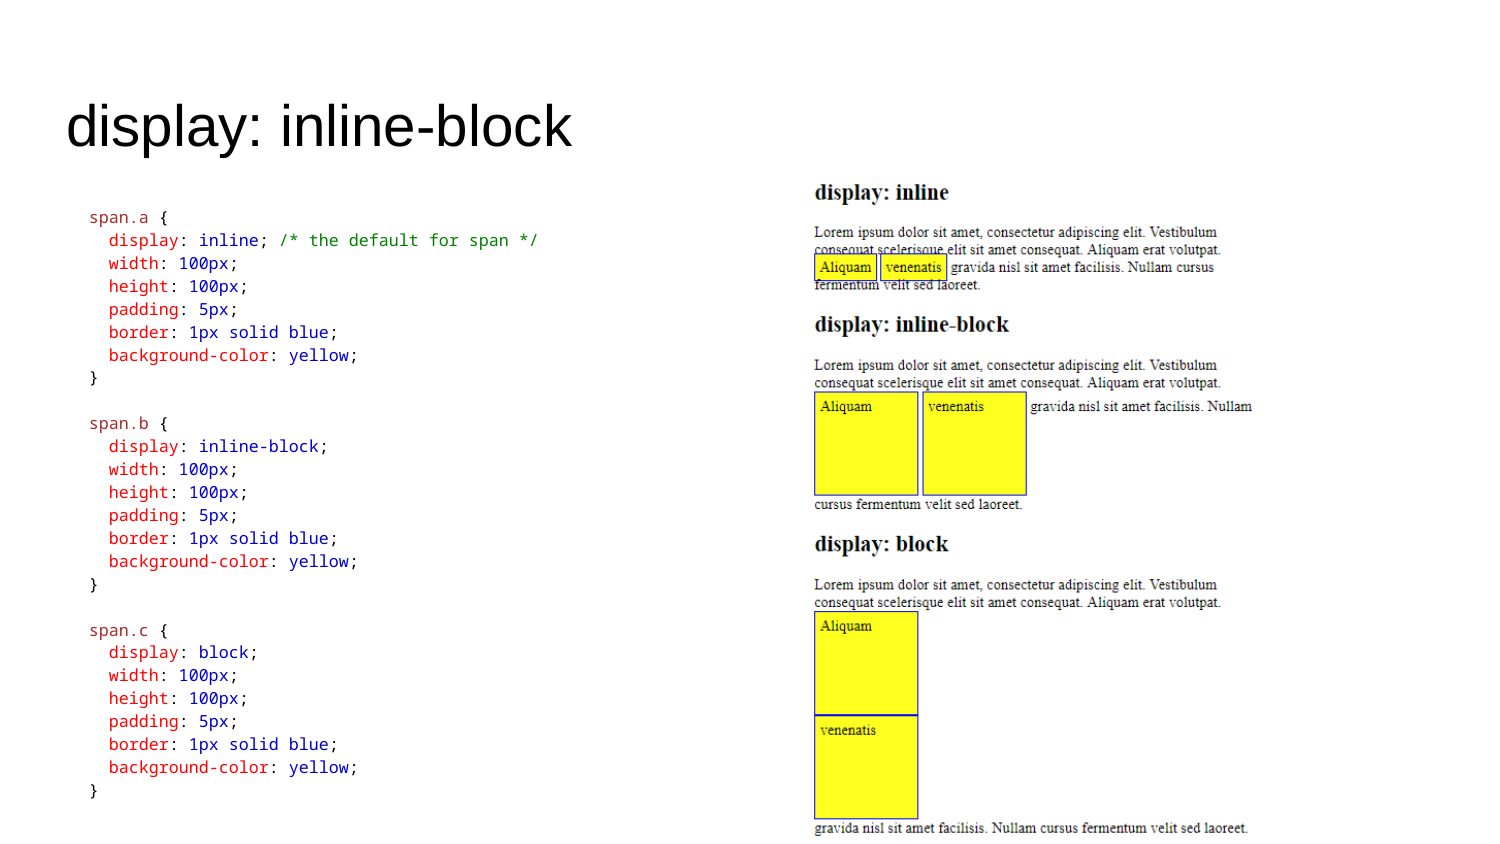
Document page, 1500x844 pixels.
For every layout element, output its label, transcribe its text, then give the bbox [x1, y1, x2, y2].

picture [807, 175, 1261, 837]
list span.a { display: inline; /* the default for span */ width: 100px; height: 100px; padding: 5px; border: 1px solid blue; background-color: yellow; } span.b { display: inline-block; width: 100px; height: 100px; padding: 5px; border: 1px solid blue; background-color: yellow; } span.c { display: block; width: 100px; height: 100px; padding: 5px; border: 1px solid blue; background-color: yellow; } [51, 189, 708, 750]
title display: inline-block [51, 72, 1449, 167]
